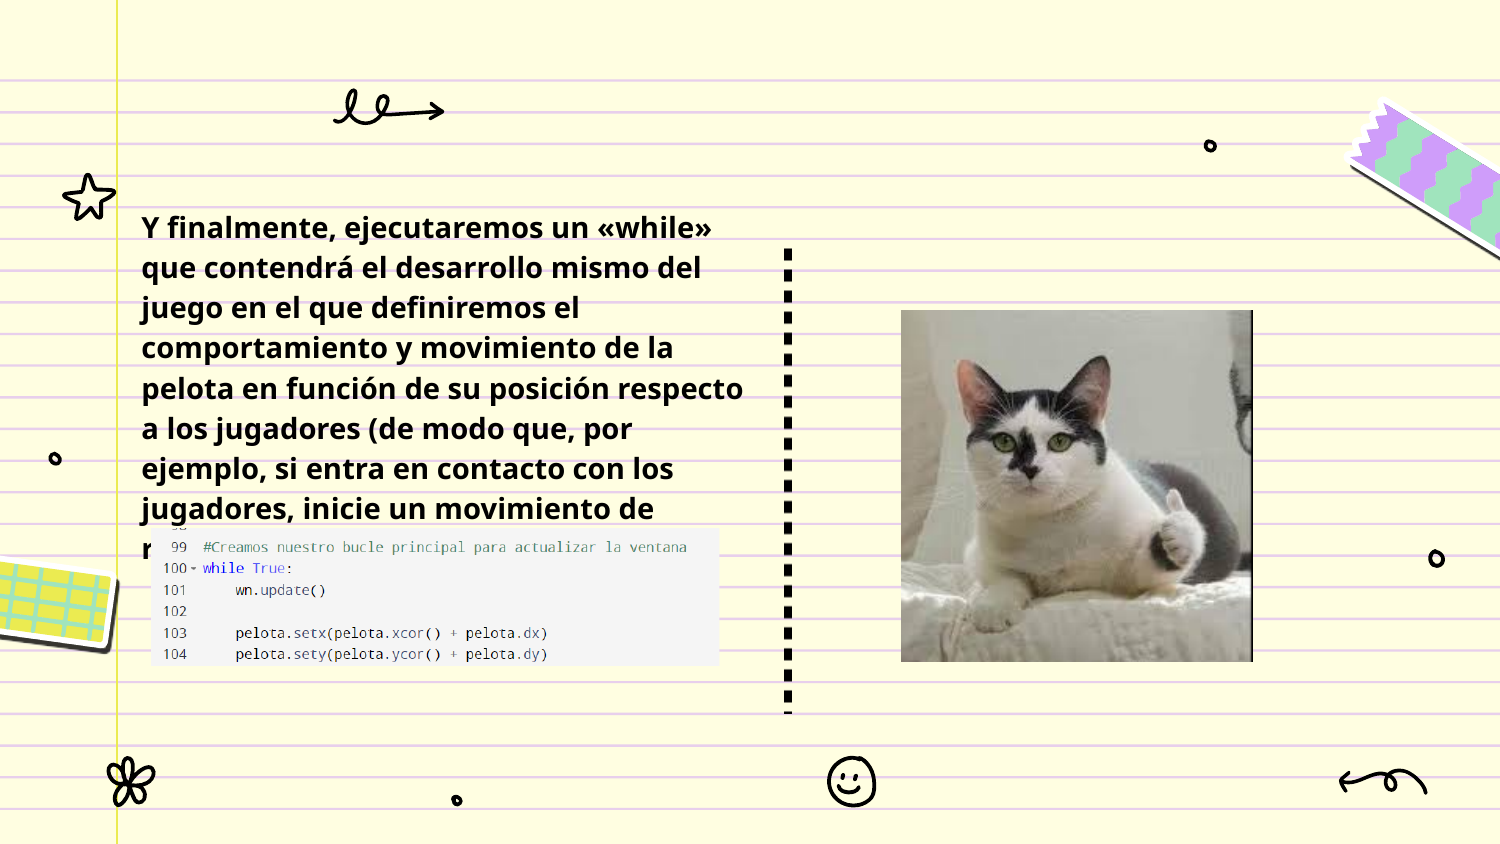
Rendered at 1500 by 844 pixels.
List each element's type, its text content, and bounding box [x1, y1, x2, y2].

picture [150, 527, 720, 666]
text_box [0, 516, 120, 668]
picture [901, 309, 1254, 662]
subtitle Y finalmente, ejecutaremos un «while» que contendrá el desarrollo mismo del juego en el que definiremos el comportamiento y movimiento de la pelota en función de su posición respecto a los jugadores (de modo que, por ejemplo, si entra en contacto con los jugadores, inicie un movimiento de retroceso): [104, 225, 767, 545]
picture [783, 247, 792, 716]
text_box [1339, 152, 1500, 242]
